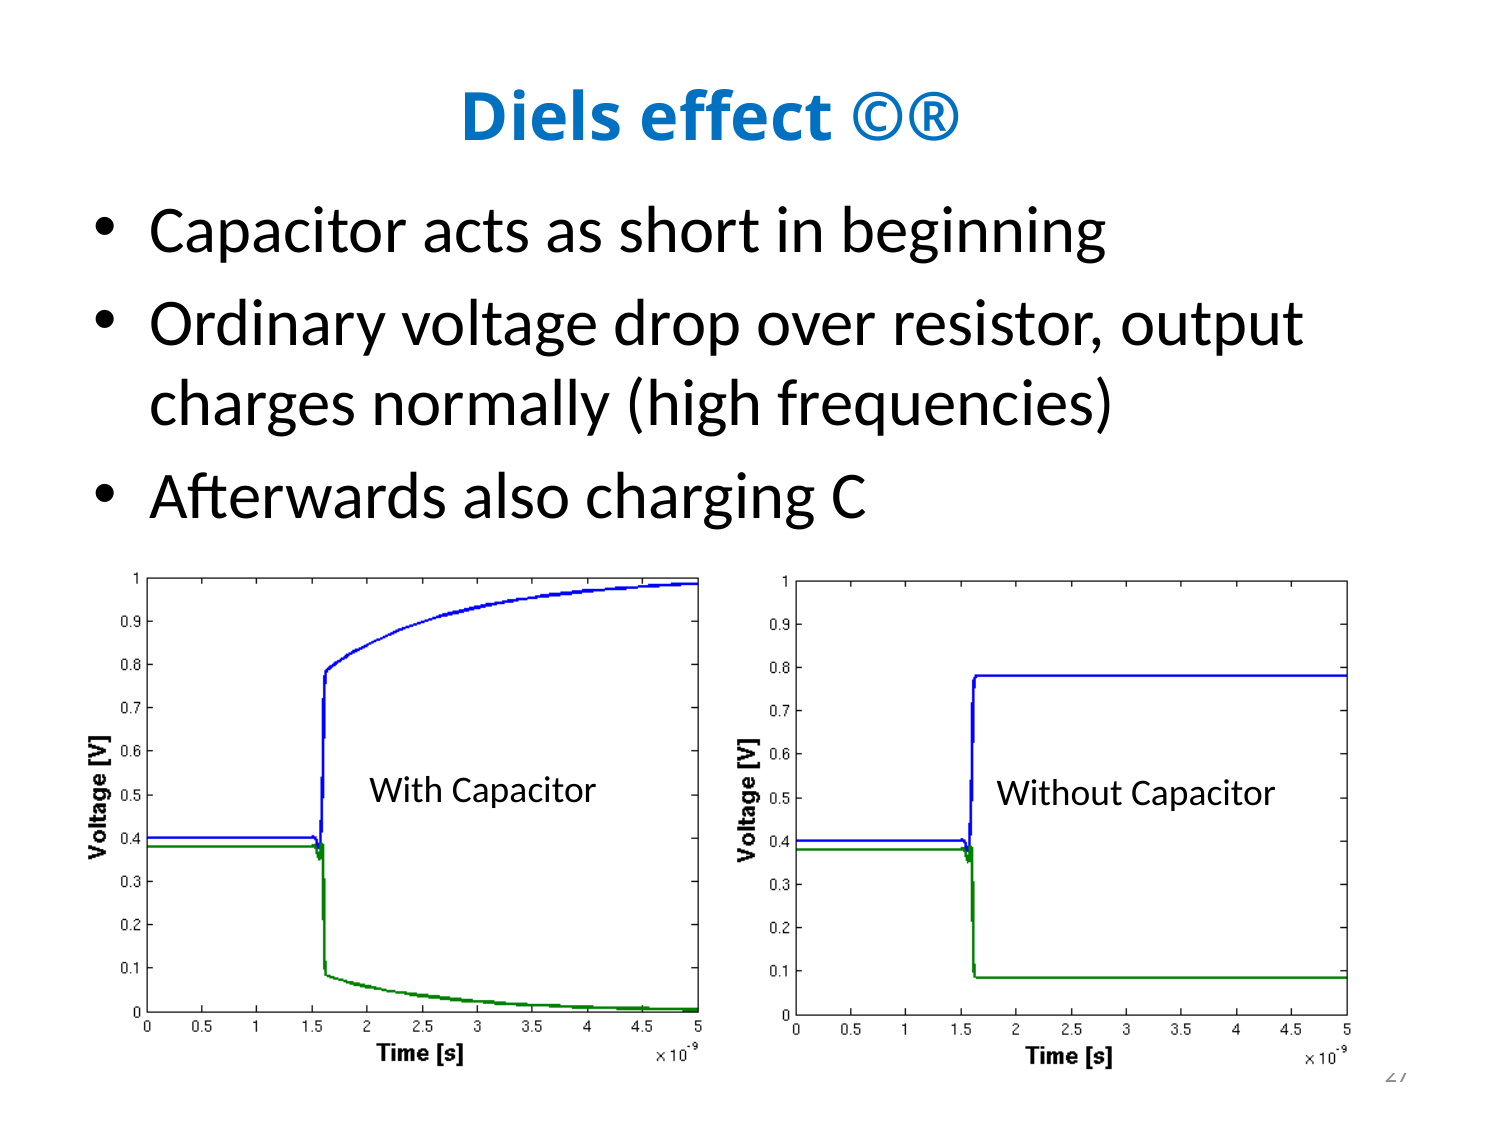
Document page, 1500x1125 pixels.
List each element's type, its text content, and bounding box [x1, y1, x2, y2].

slide_number 27 [1074, 1042, 1425, 1103]
text_box Diels effect ©® [265, 66, 1157, 161]
list Capacitor acts as short in beginning Ordinary voltage drop over resistor, output charges normally (high frequencies) Afterwards also charging C [78, 177, 1429, 921]
picture [54, 536, 1414, 1074]
